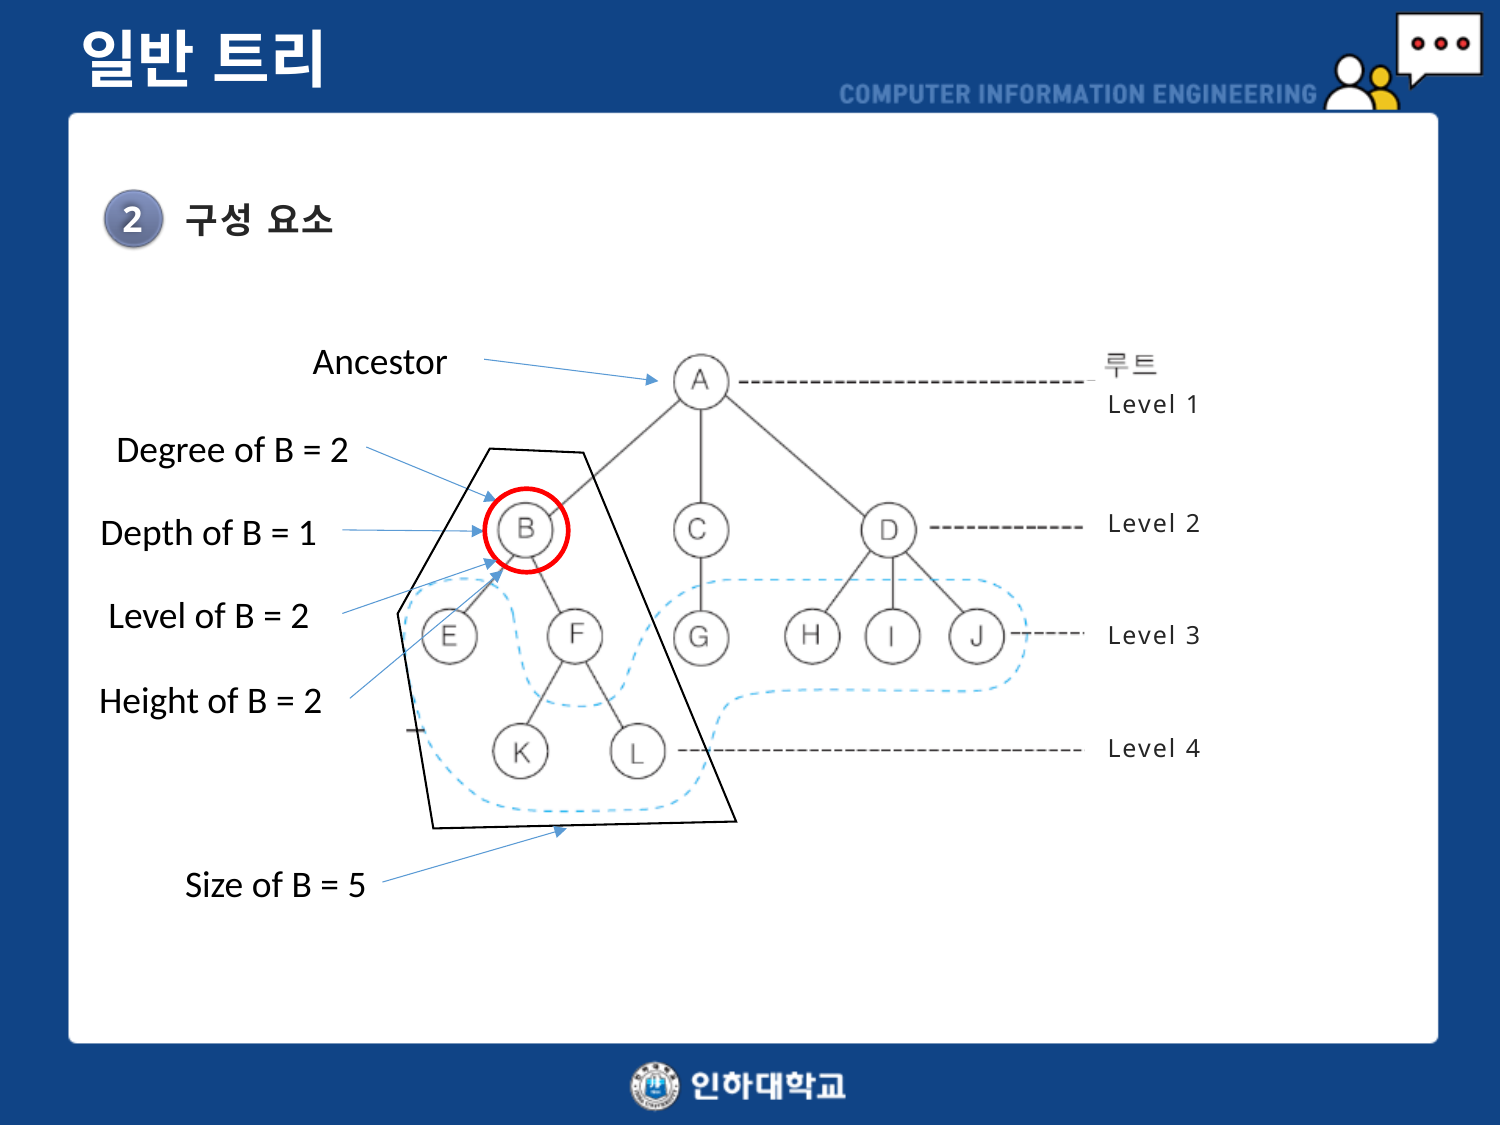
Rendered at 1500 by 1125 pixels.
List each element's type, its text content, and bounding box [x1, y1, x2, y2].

text_box Level of B = 2 [75, 583, 189, 644]
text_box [342, 559, 497, 614]
text_box Size of B = 5 [169, 852, 383, 912]
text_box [382, 828, 434, 883]
title 일반 트리 [65, 19, 1415, 106]
picture [0, 0, 1500, 1125]
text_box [484, 359, 659, 381]
text_box Height of B = 2 [71, 668, 189, 729]
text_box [366, 447, 497, 501]
text_box Depth of B = 1 [75, 500, 189, 560]
text_box Degree of B = 2 [99, 417, 189, 477]
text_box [349, 570, 504, 699]
text_box 구성 요소 [170, 191, 1142, 249]
